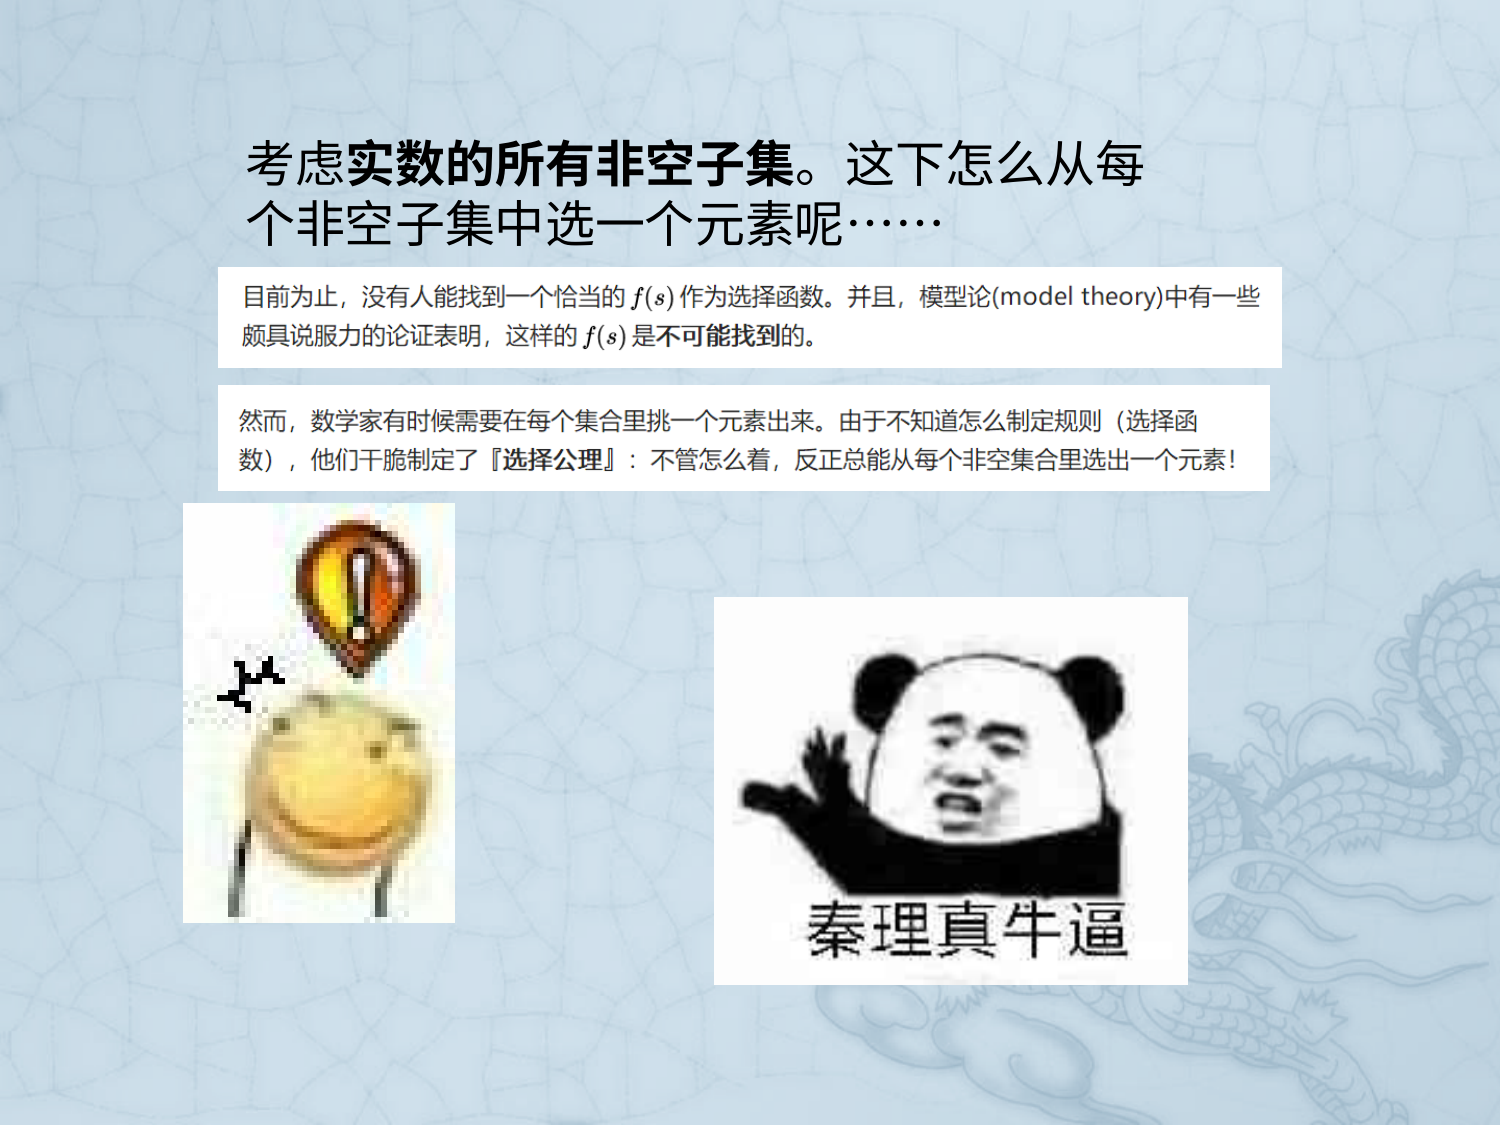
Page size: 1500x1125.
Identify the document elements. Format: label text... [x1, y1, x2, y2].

text_box 考虑实数的所有非空子集。这下怎么从每个非空子集中选一个元素呢…… [230, 125, 1187, 261]
picture [182, 502, 456, 923]
picture [217, 266, 1283, 368]
picture [217, 384, 1270, 491]
picture [714, 597, 1188, 985]
